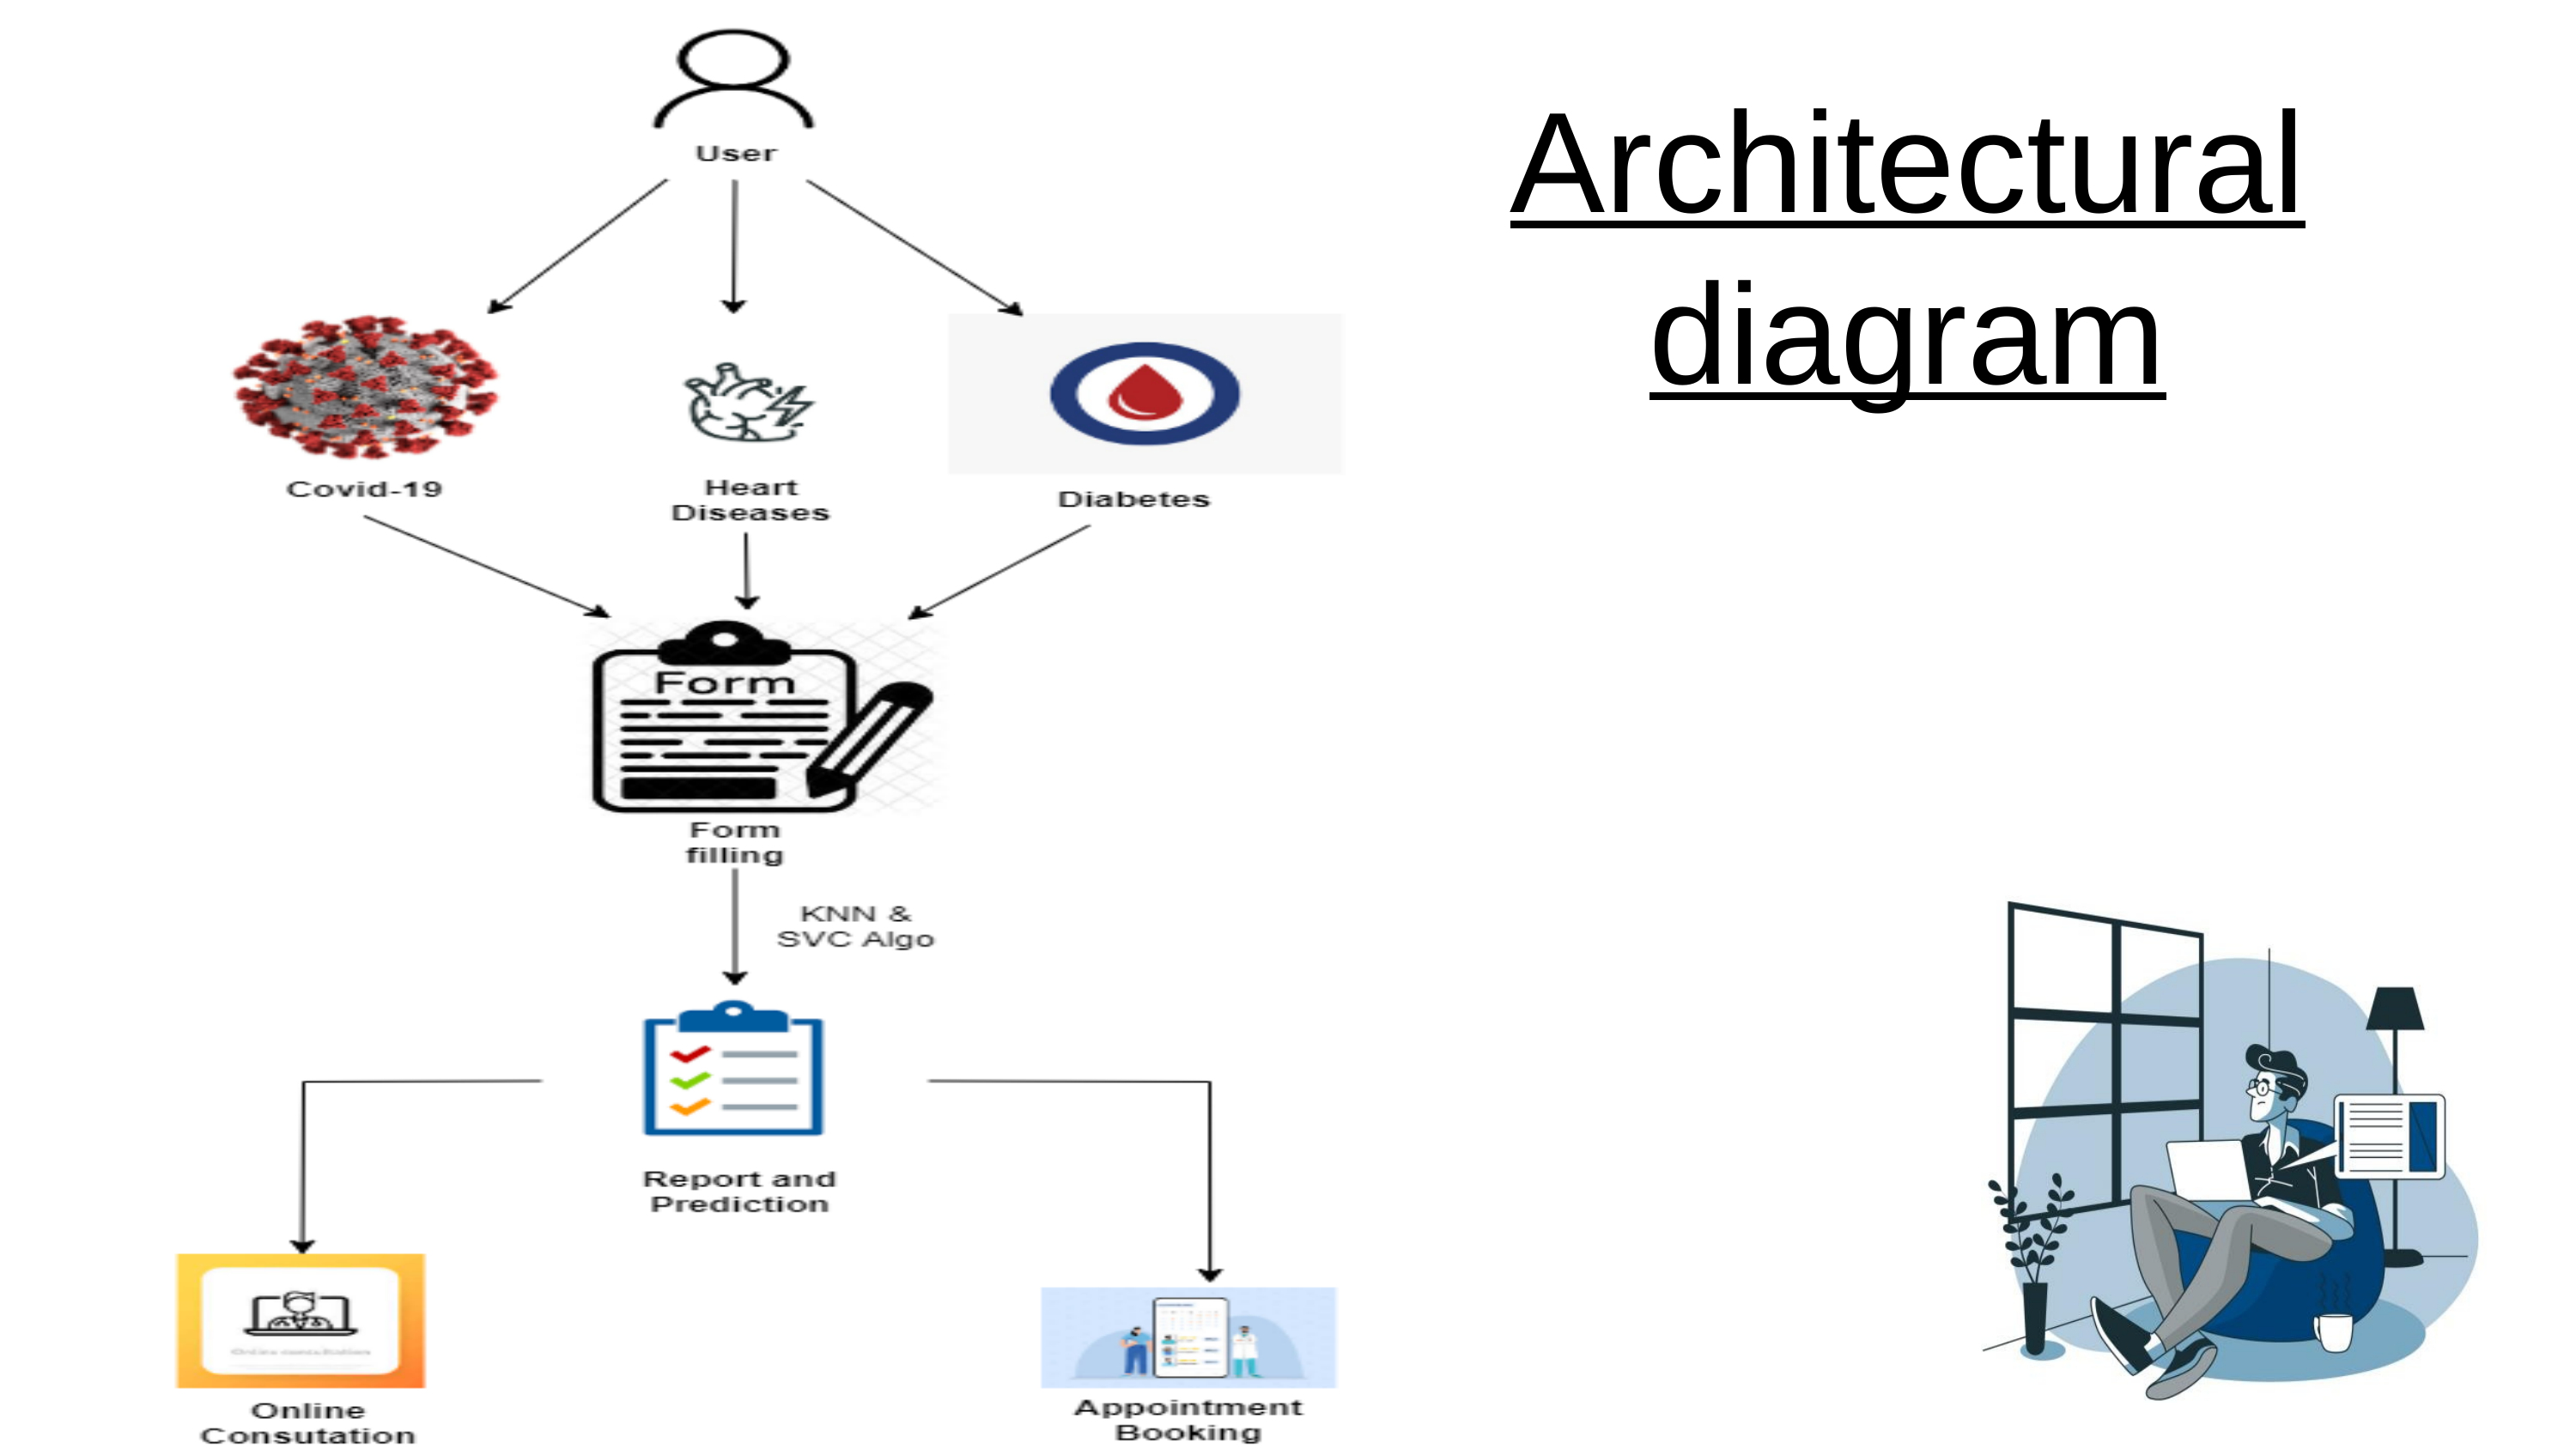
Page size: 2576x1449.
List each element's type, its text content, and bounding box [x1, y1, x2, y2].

picture [1981, 895, 2488, 1403]
text_box Architectural diagram [1348, 63, 2488, 396]
picture [118, 12, 1346, 1449]
